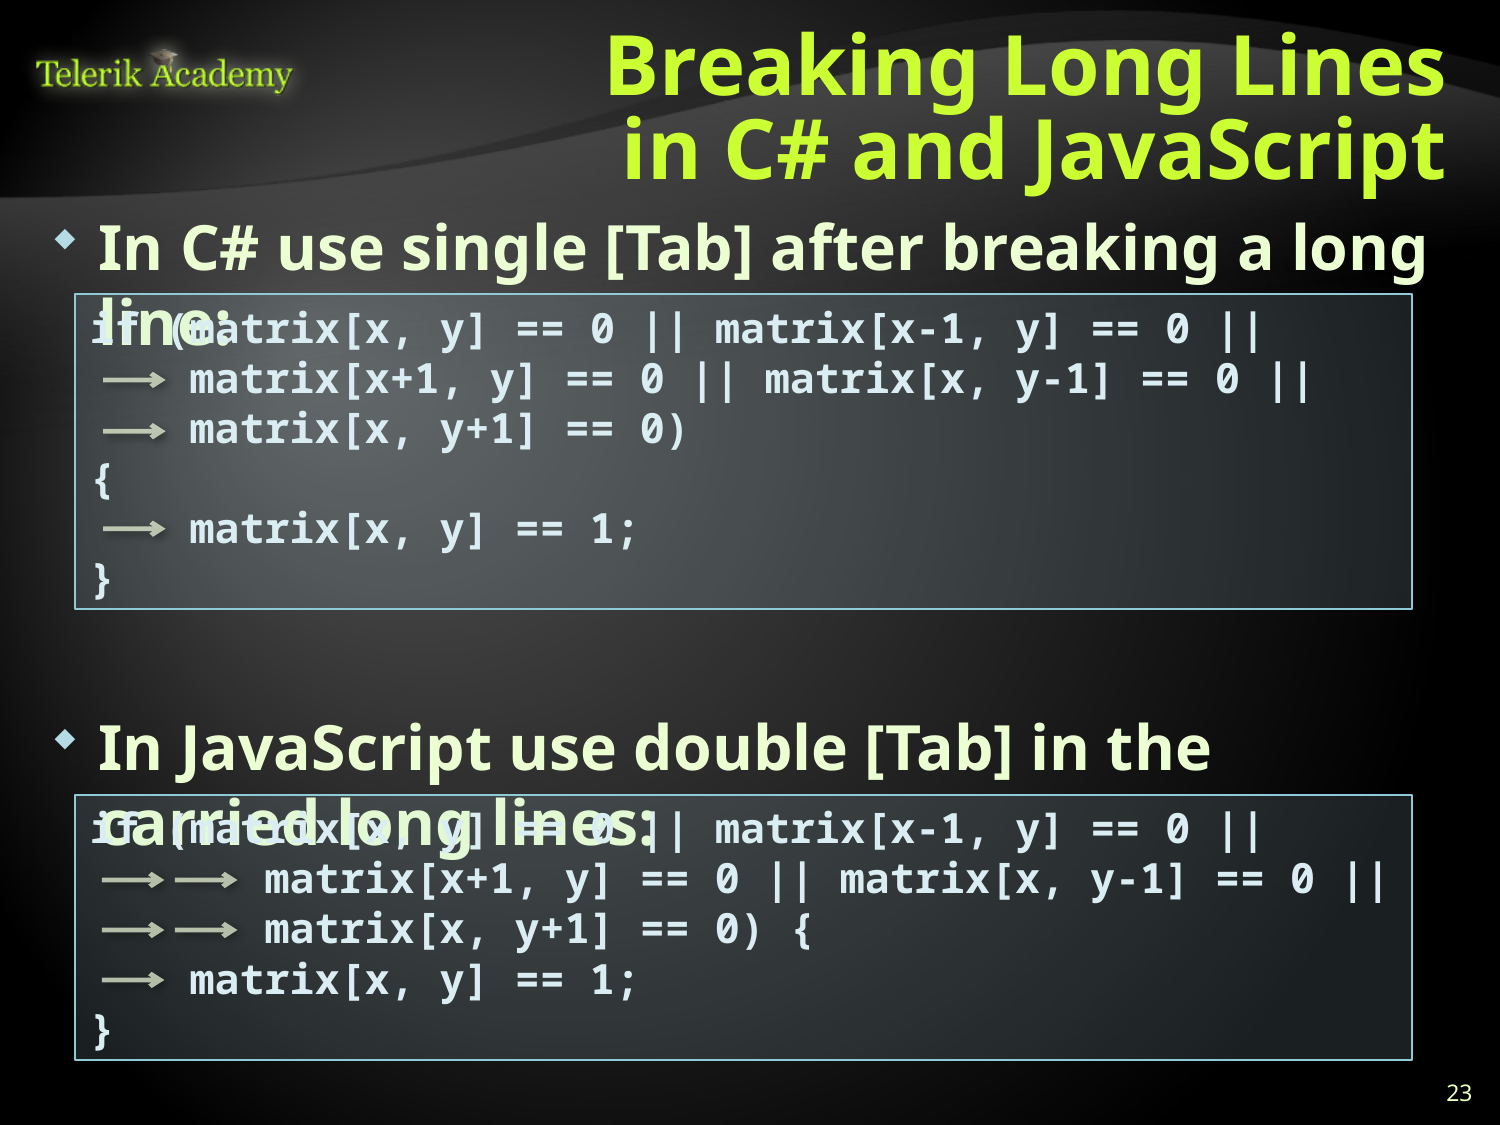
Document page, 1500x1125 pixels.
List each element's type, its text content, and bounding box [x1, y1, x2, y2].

text_box if (matrix[x, y] == 0 || matrix[x-1, y] == 0 || matrix[x+1, y] == 0 || matrix[x, y-1] == 0 || matrix[x, y+1] == 0) { matrix[x, y] == 1; } [74, 794, 1413, 1060]
picture [0, 0, 1500, 1125]
title Breaking Long Lines in C# and JavaScript [300, 37, 1463, 188]
list In C# use single [Tab] after breaking a long line: In JavaScript use double [Tab] in the carried long lines: [37, 200, 1463, 1075]
slide_number 23 [1412, 1074, 1488, 1113]
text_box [101, 379, 238, 981]
text_box if (matrix[x, y] == 0 || matrix[x-1, y] == 0 || matrix[x+1, y] == 0 || matrix[x, y-1] == 0 || matrix[x, y+1] == 0) { matrix[x, y] == 1; } [74, 294, 1413, 610]
